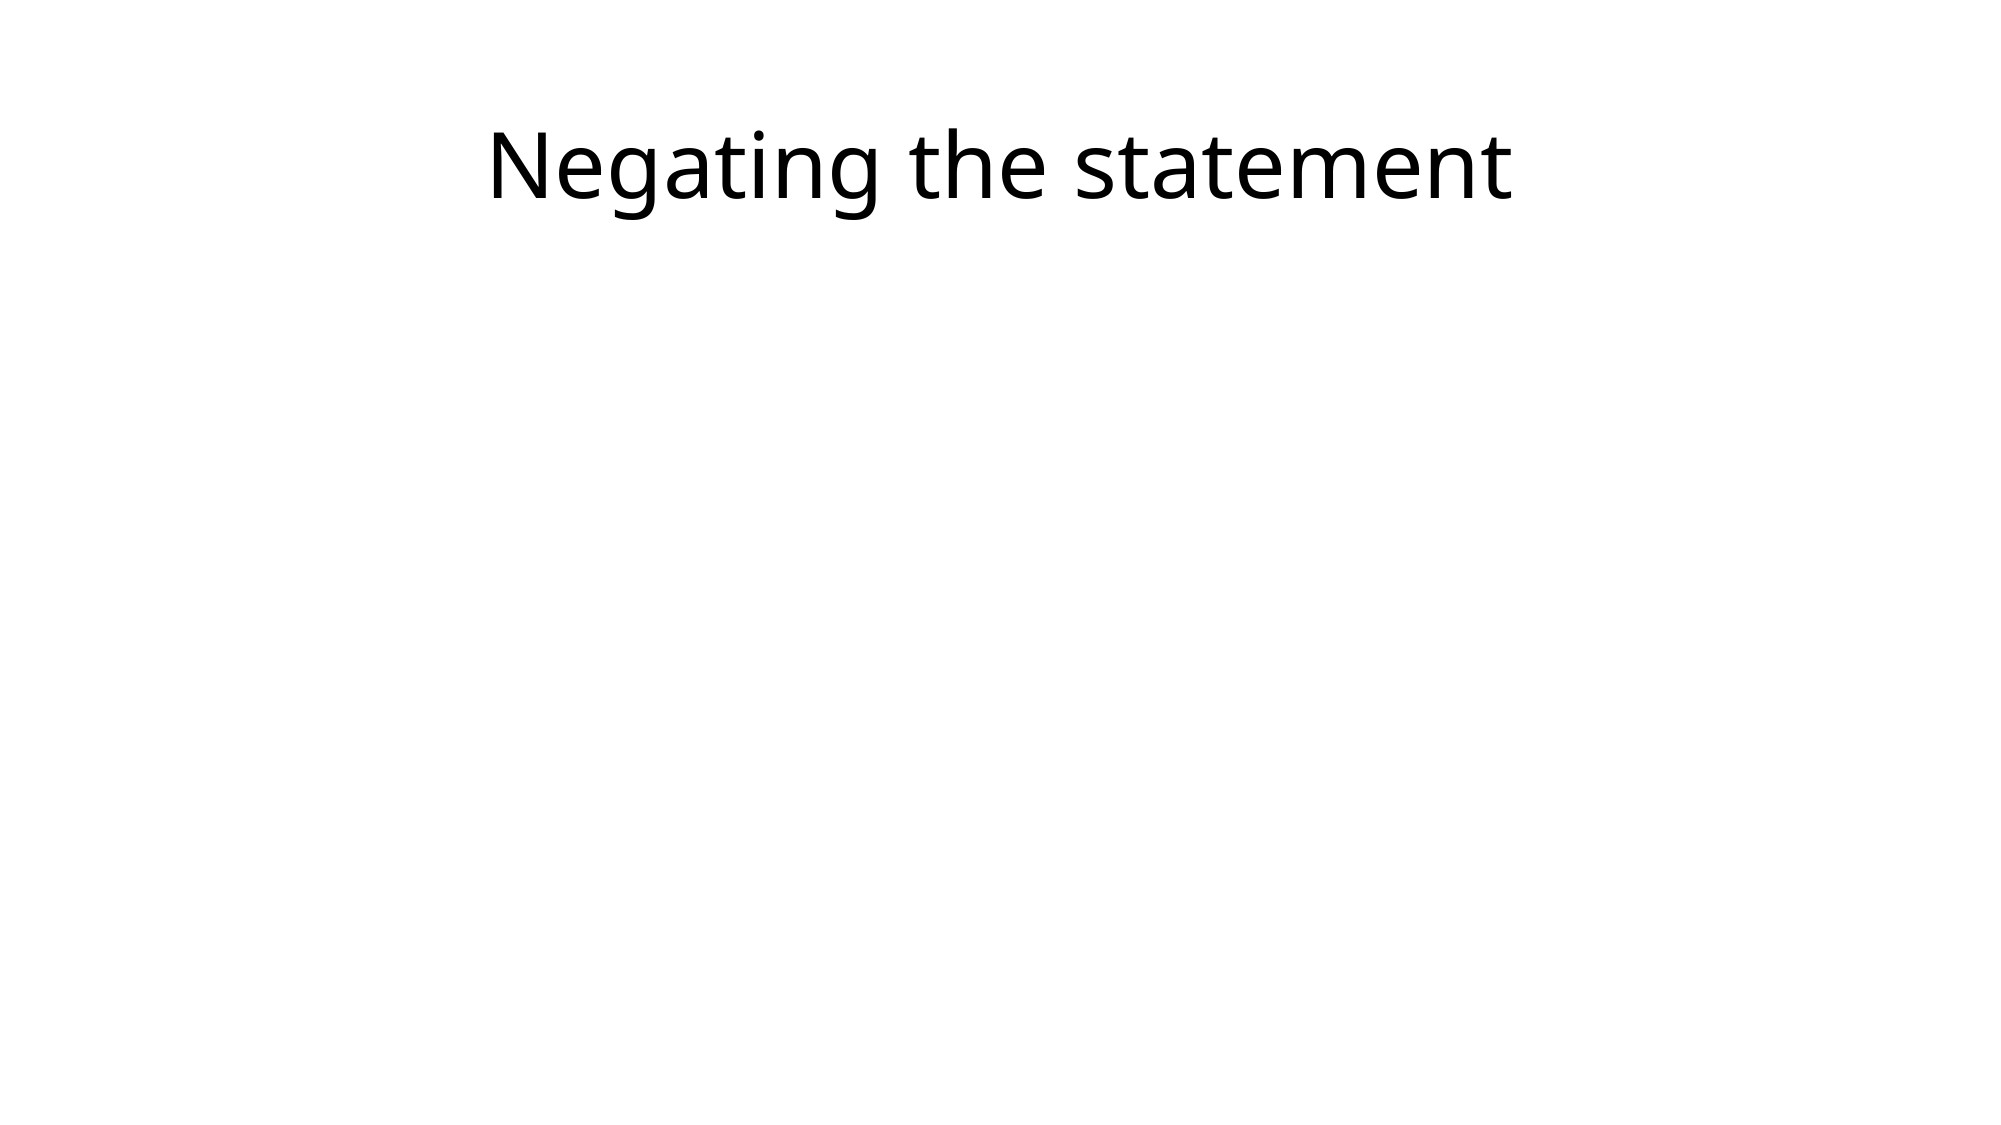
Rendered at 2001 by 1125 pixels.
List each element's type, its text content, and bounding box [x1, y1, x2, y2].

title Negating the statement [137, 59, 1863, 278]
